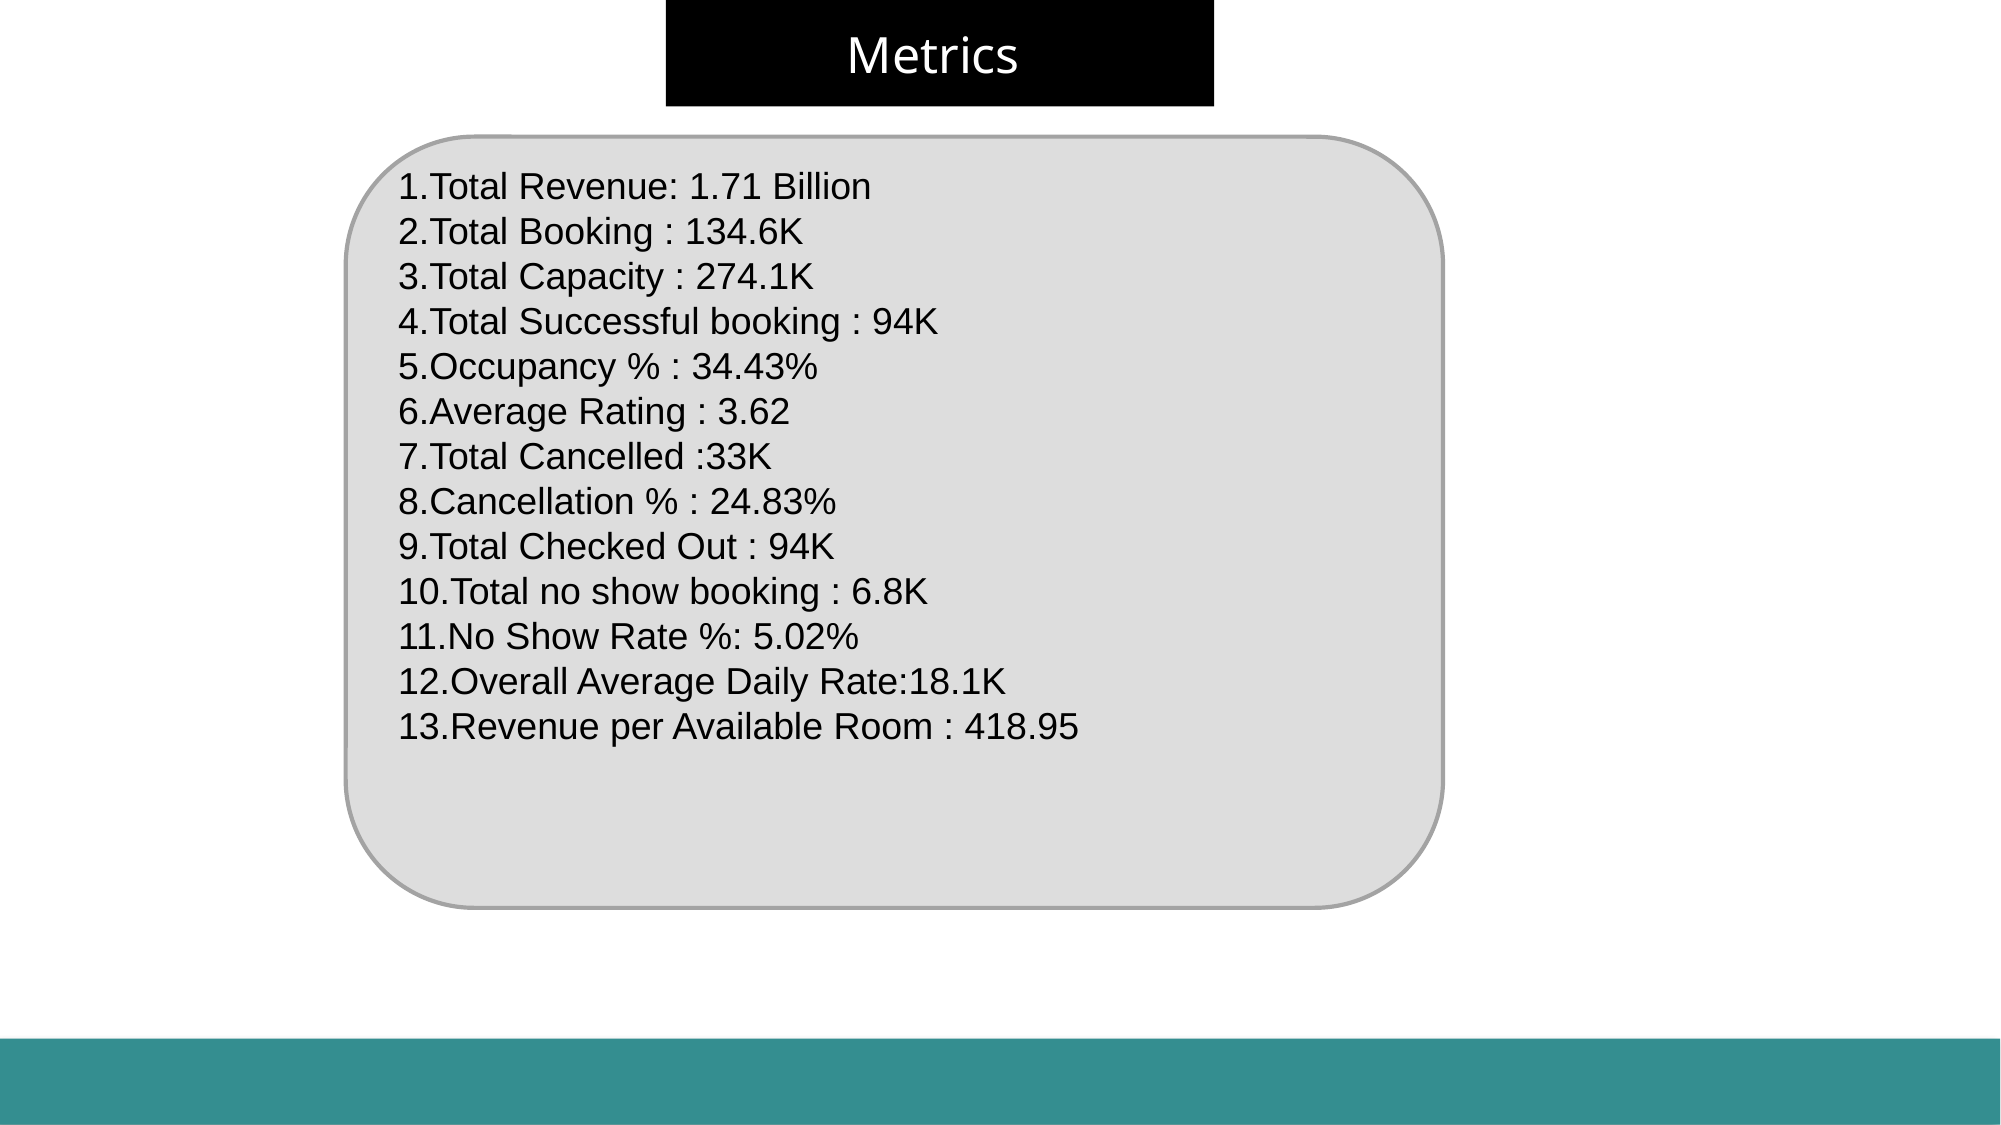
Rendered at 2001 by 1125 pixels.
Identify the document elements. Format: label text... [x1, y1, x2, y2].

text_box Metrics [665, 0, 1215, 107]
text_box 1.Total Revenue: 1.71 Billion 2.Total Booking : 134.6K 3.Total Capacity : 274.1K 4.Total Successful booking : 94K 5.Occupancy % : 34.43% 6.Average Rating : 3.62 7.Total Cancelled :33K 8.Cancellation % : 24.83% 9.Total Checked Out : 94K 10.Total no show booking : 6.8K 11.No Show Rate %: 5.02% 12.Overall Average Daily Rate:18.1K 13.Revenue per Available Room : 418.95 [343, 134, 1446, 910]
